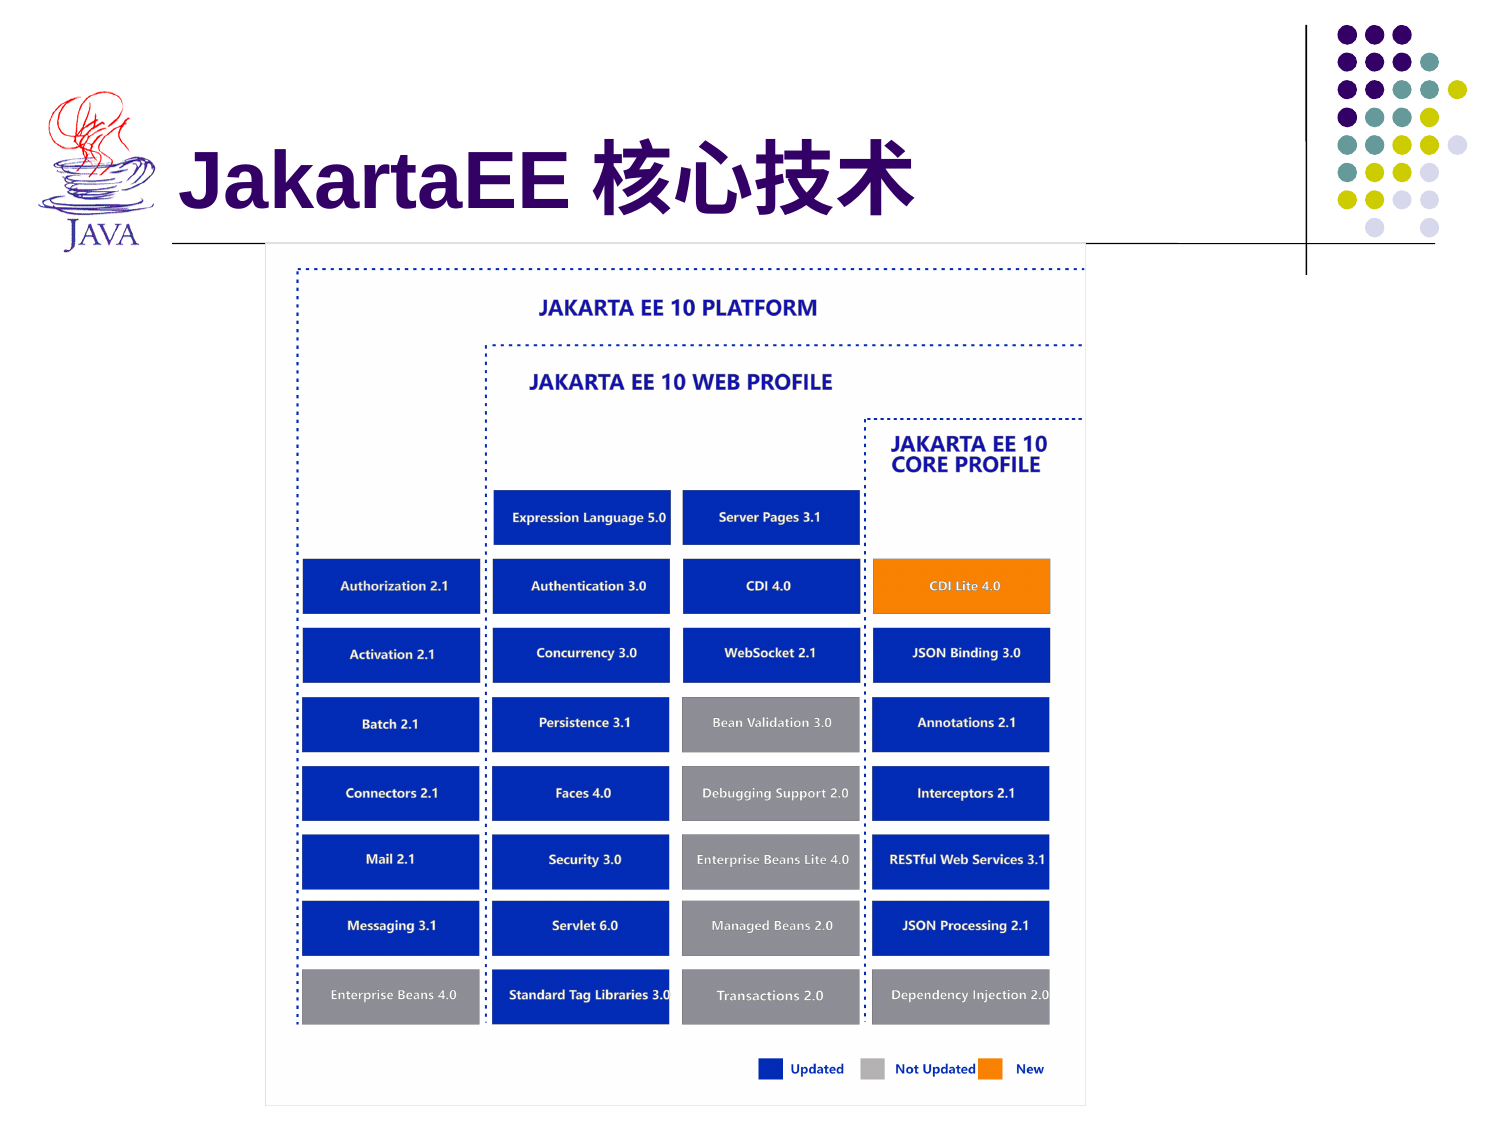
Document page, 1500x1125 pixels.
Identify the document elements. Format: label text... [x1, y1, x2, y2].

title JakartaEE核心技术 [170, 0, 1426, 234]
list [265, 243, 1086, 1106]
picture [29, 87, 172, 256]
